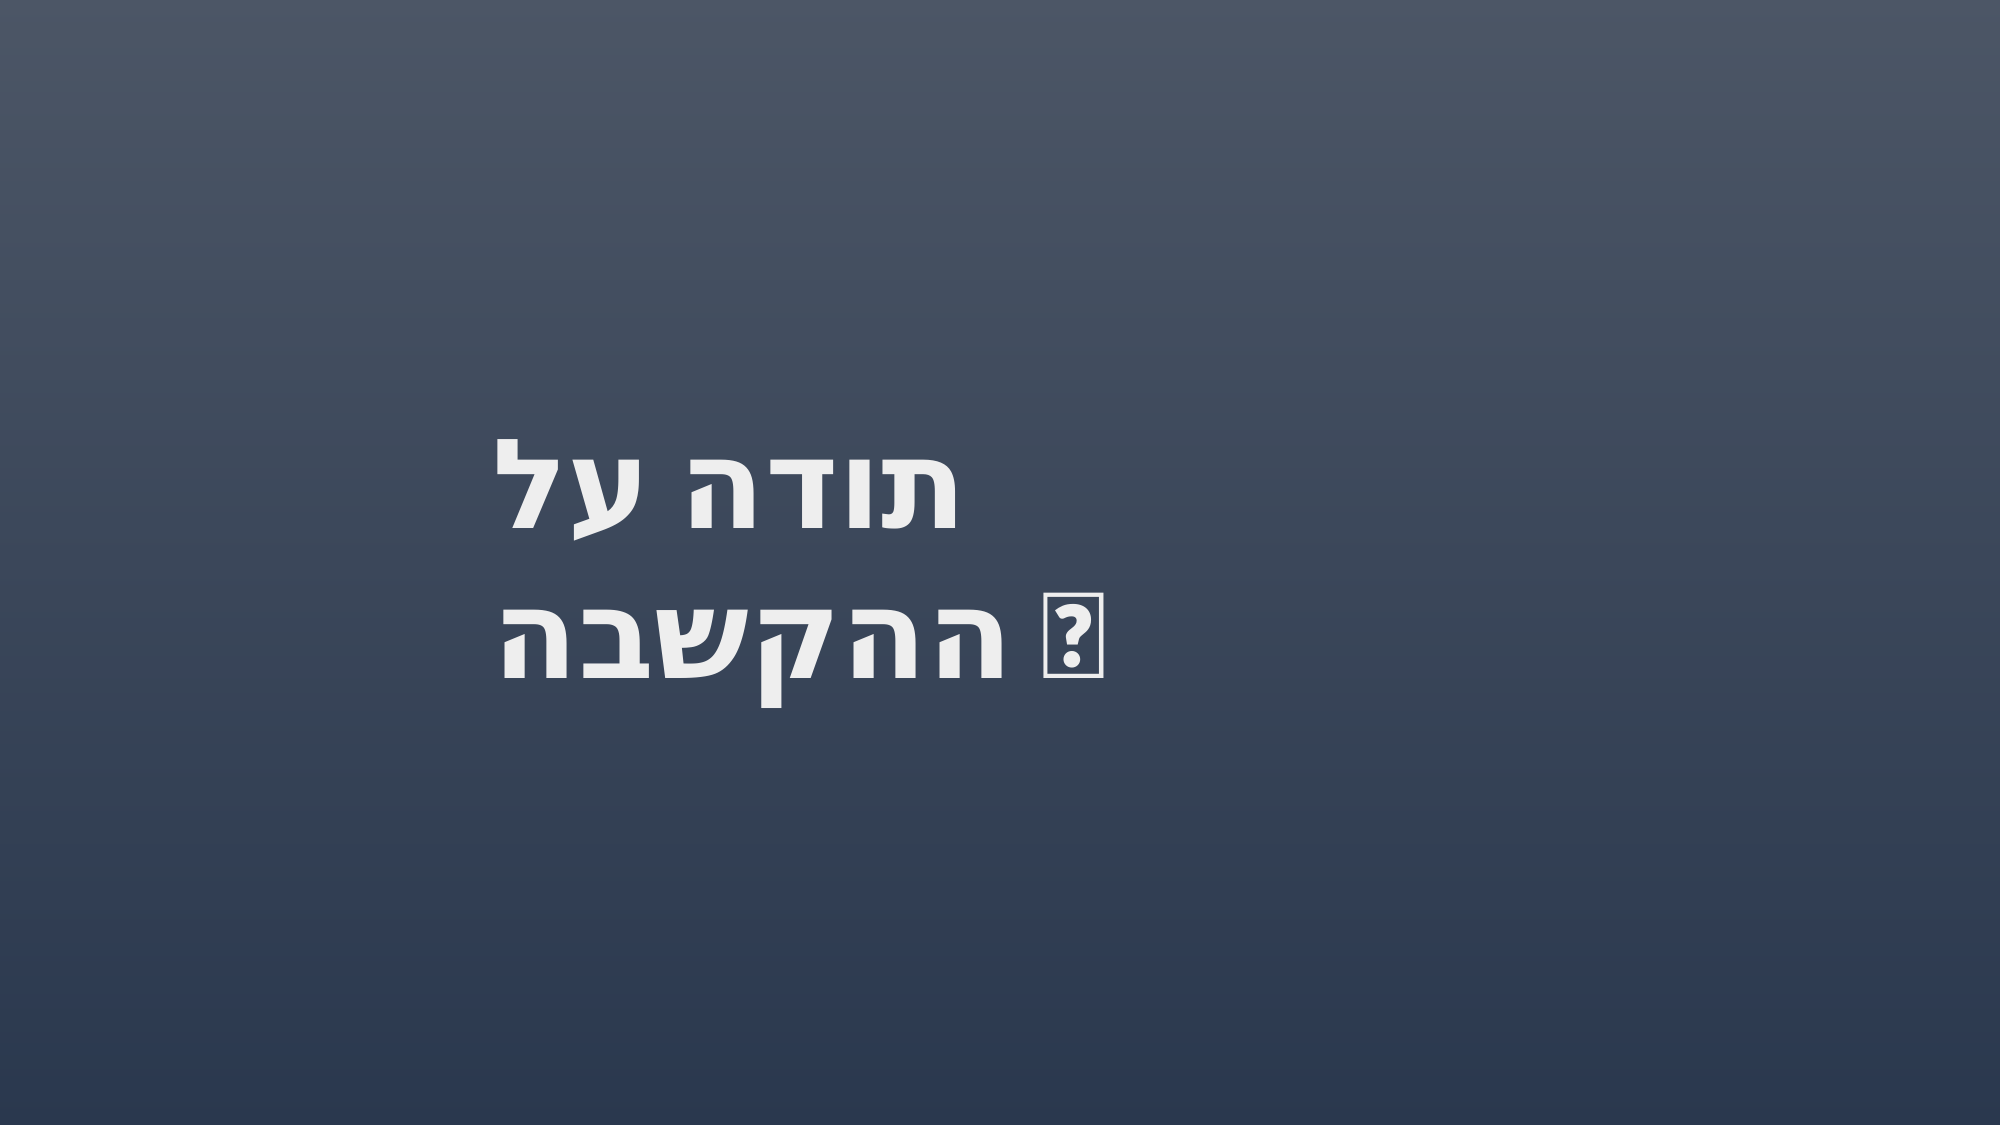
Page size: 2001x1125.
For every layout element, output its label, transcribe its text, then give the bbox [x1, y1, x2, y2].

text_box תודה על ההקשבה  [477, 395, 1523, 711]
